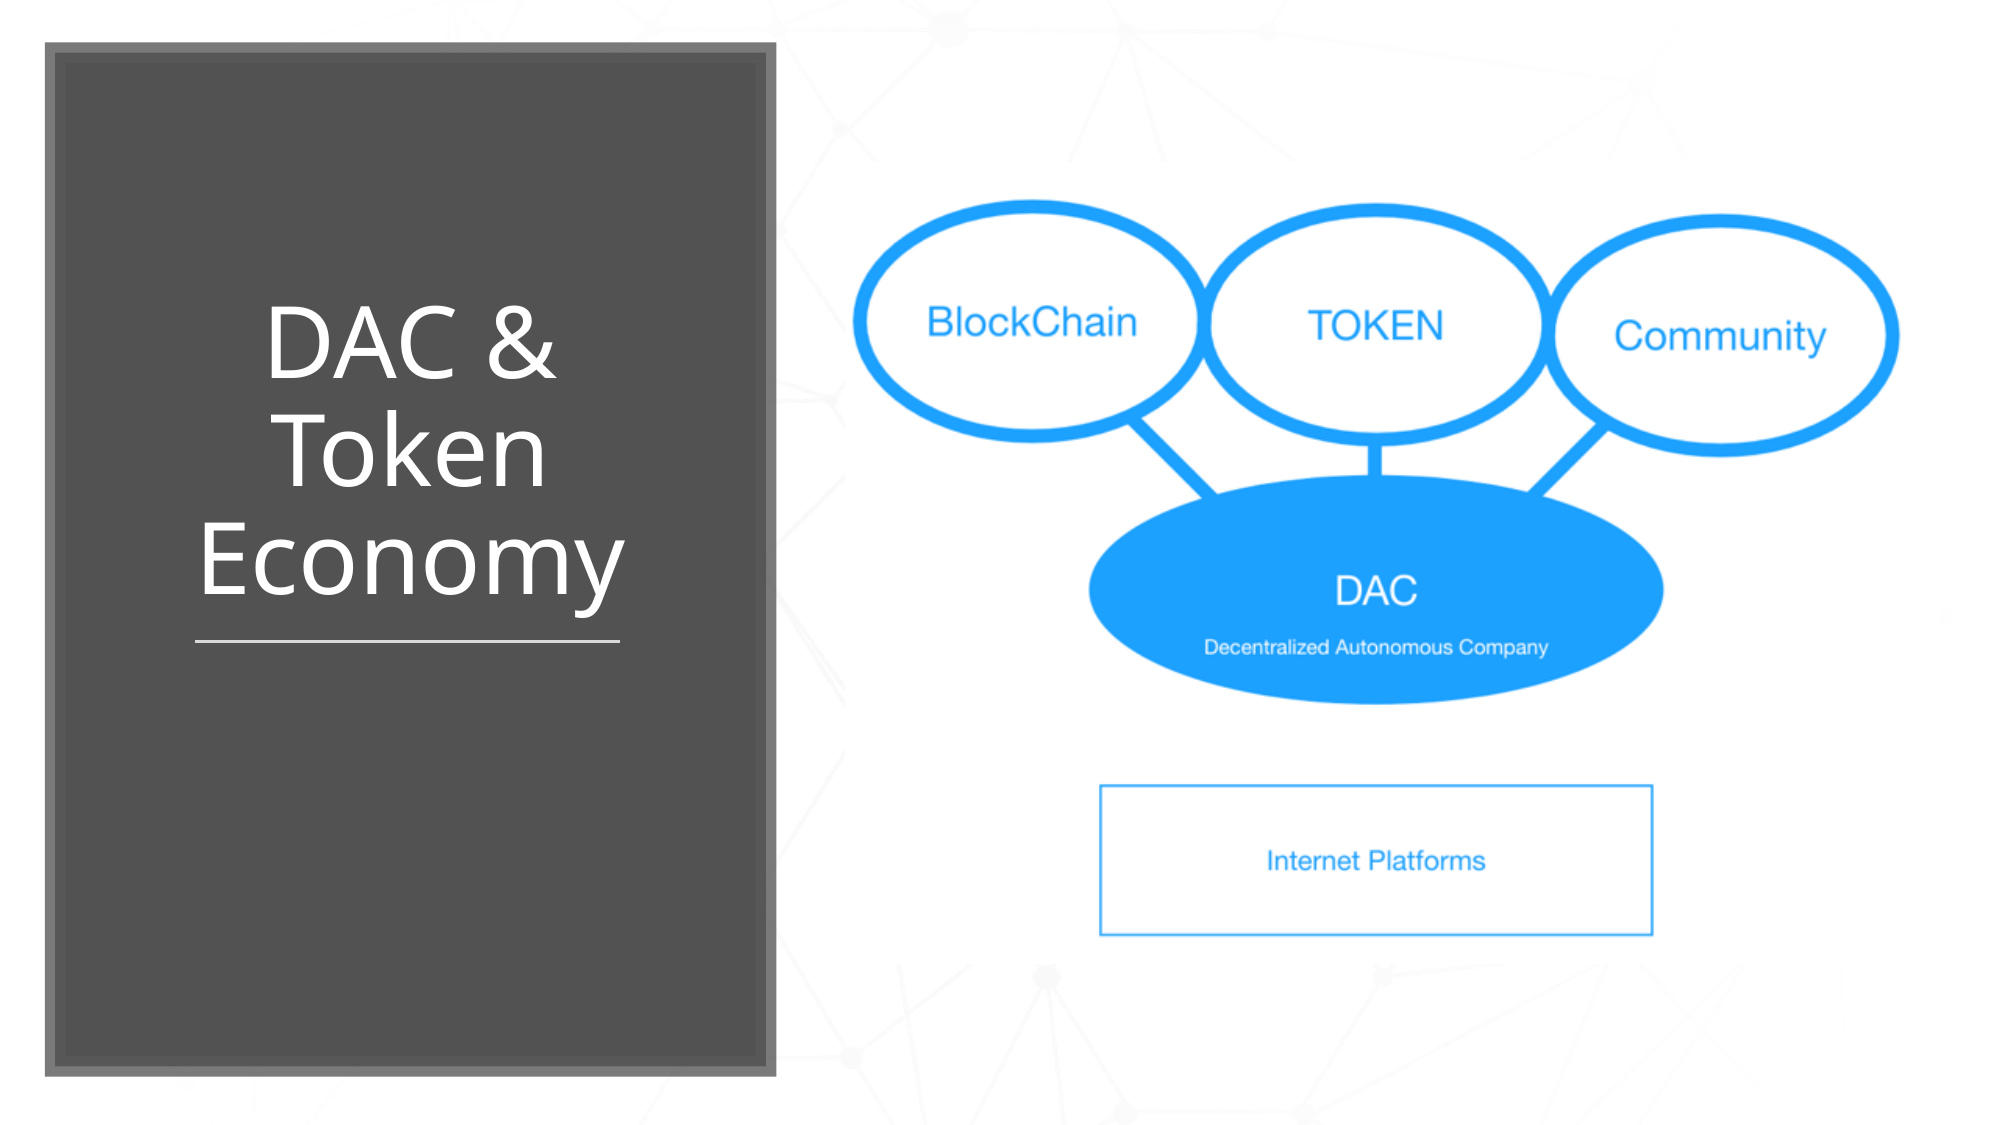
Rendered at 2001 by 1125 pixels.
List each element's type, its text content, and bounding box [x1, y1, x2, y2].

title DAC & Token Economy [110, 149, 711, 624]
picture [845, 162, 1921, 964]
text_box [54, 52, 767, 1067]
